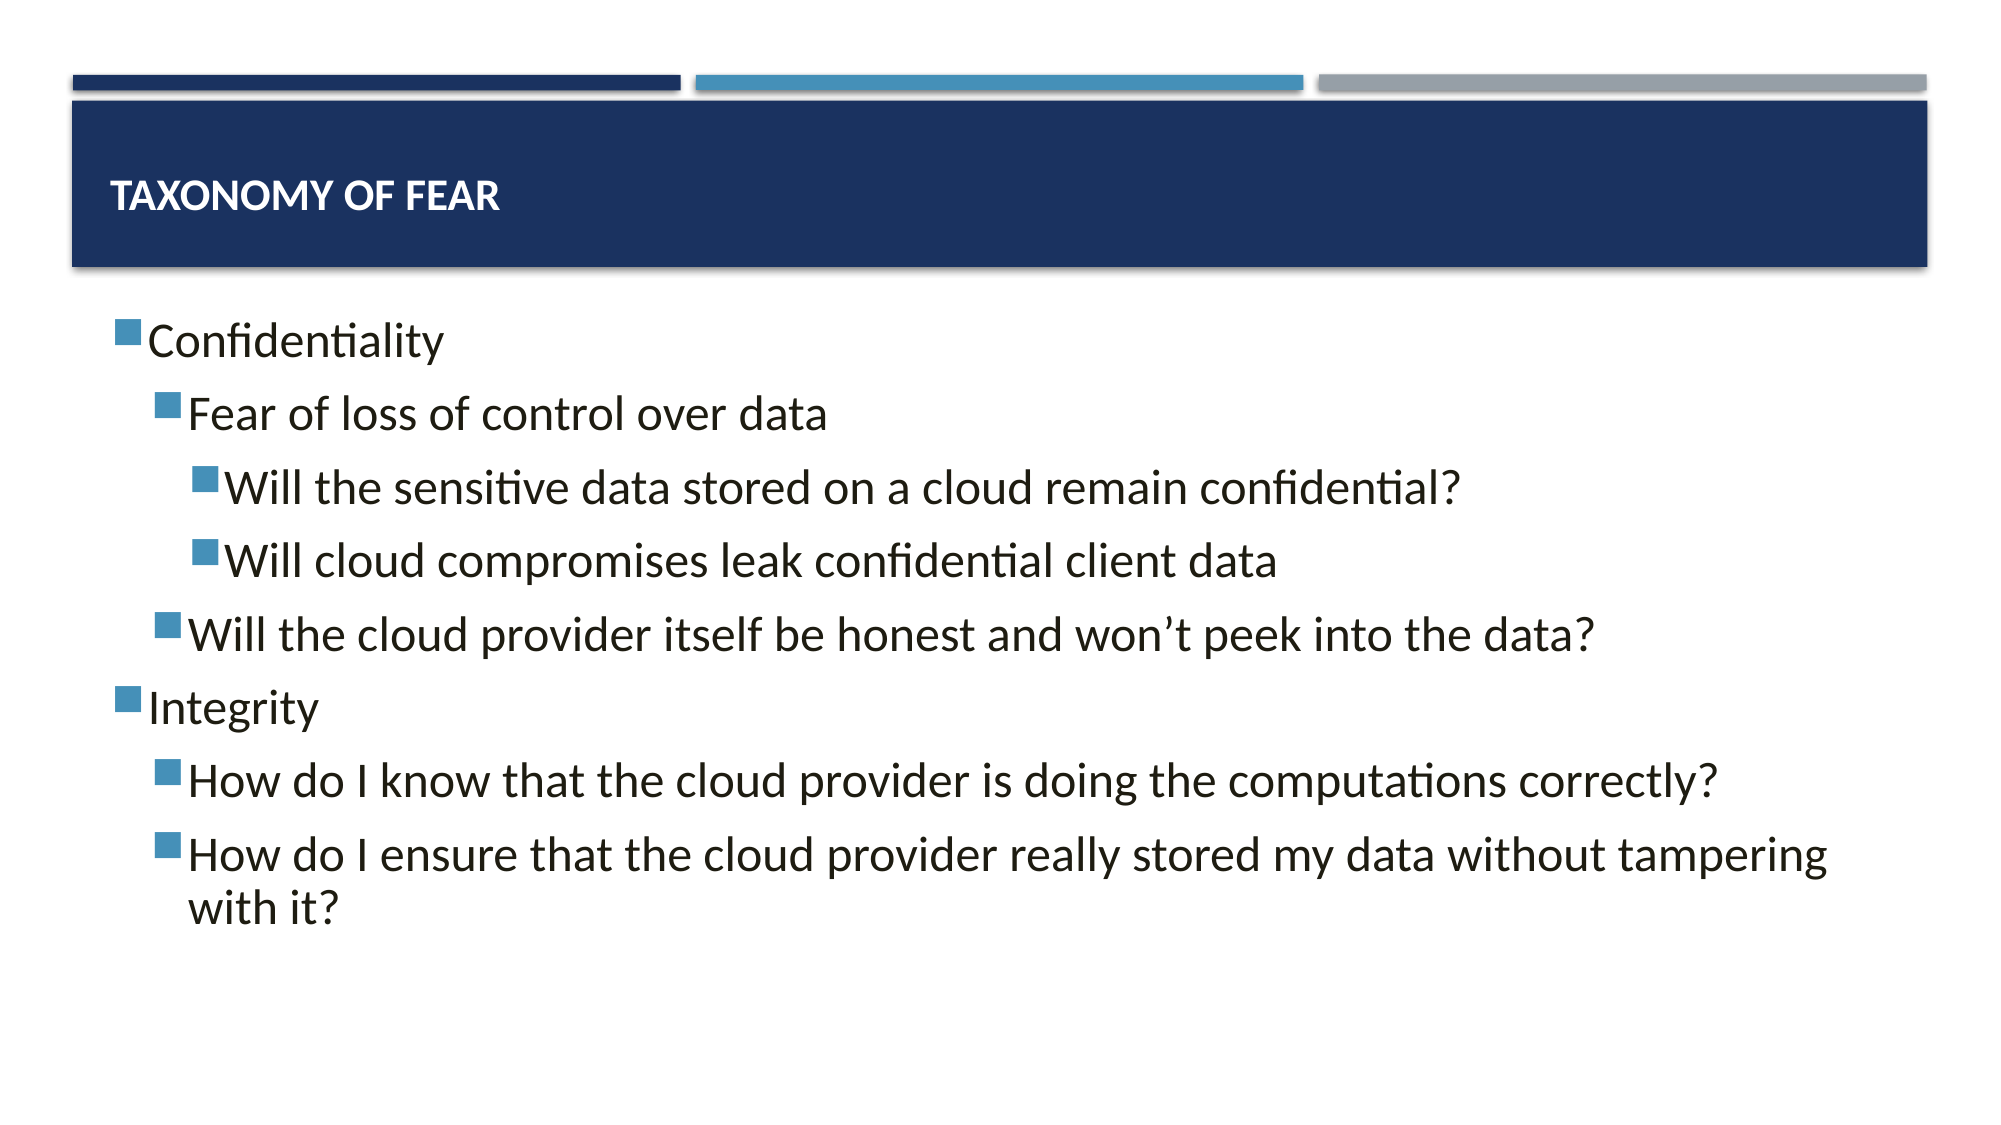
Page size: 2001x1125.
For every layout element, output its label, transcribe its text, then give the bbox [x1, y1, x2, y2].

title Taxonomy of Fear [95, 111, 1905, 227]
list Confidentiality Fear of loss of control over data Will the sensitive data stored on a cloud remain confidential? Will cloud compromises leak confidential client data Will the cloud provider itself be honest and won’t peek into the data? Integrity How do I know that the cloud provider is doing the computations correctly? How do I ensure that the cloud provider really stored my data without tampering with it? [95, 306, 1905, 965]
